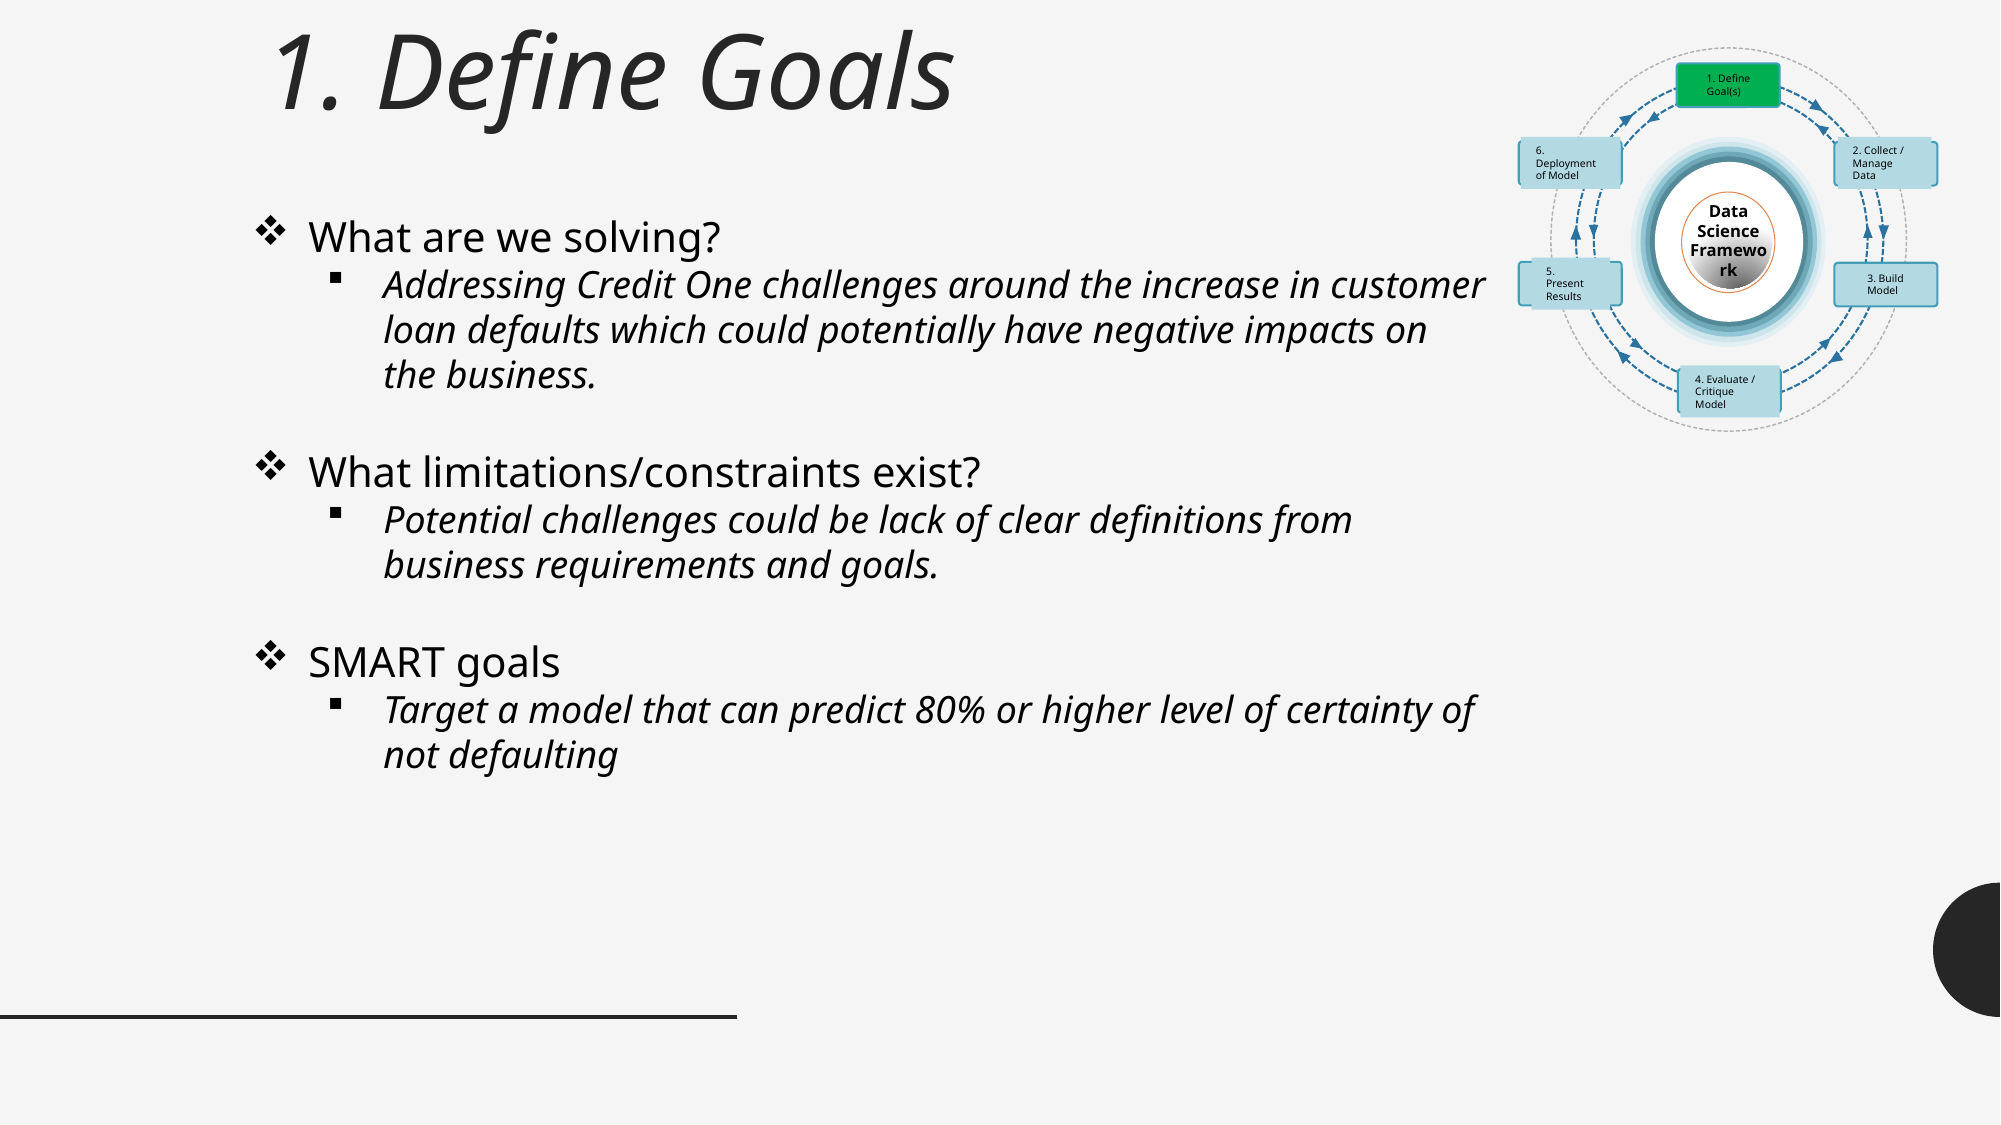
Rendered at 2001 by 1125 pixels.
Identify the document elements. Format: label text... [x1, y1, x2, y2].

title 1. Define Goals [249, 12, 1893, 145]
text_box What are we solving? Addressing Credit One challenges around the increase in customer loan defaults which could potentially have negative impacts on the business. What limitations/constraints exist? Potential challenges could be lack of clear definitions from business requirements and goals. SMART goals Target a model that can predict 80% or higher level of certainty of not defaulting [162, 203, 1504, 828]
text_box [1518, 47, 1938, 432]
